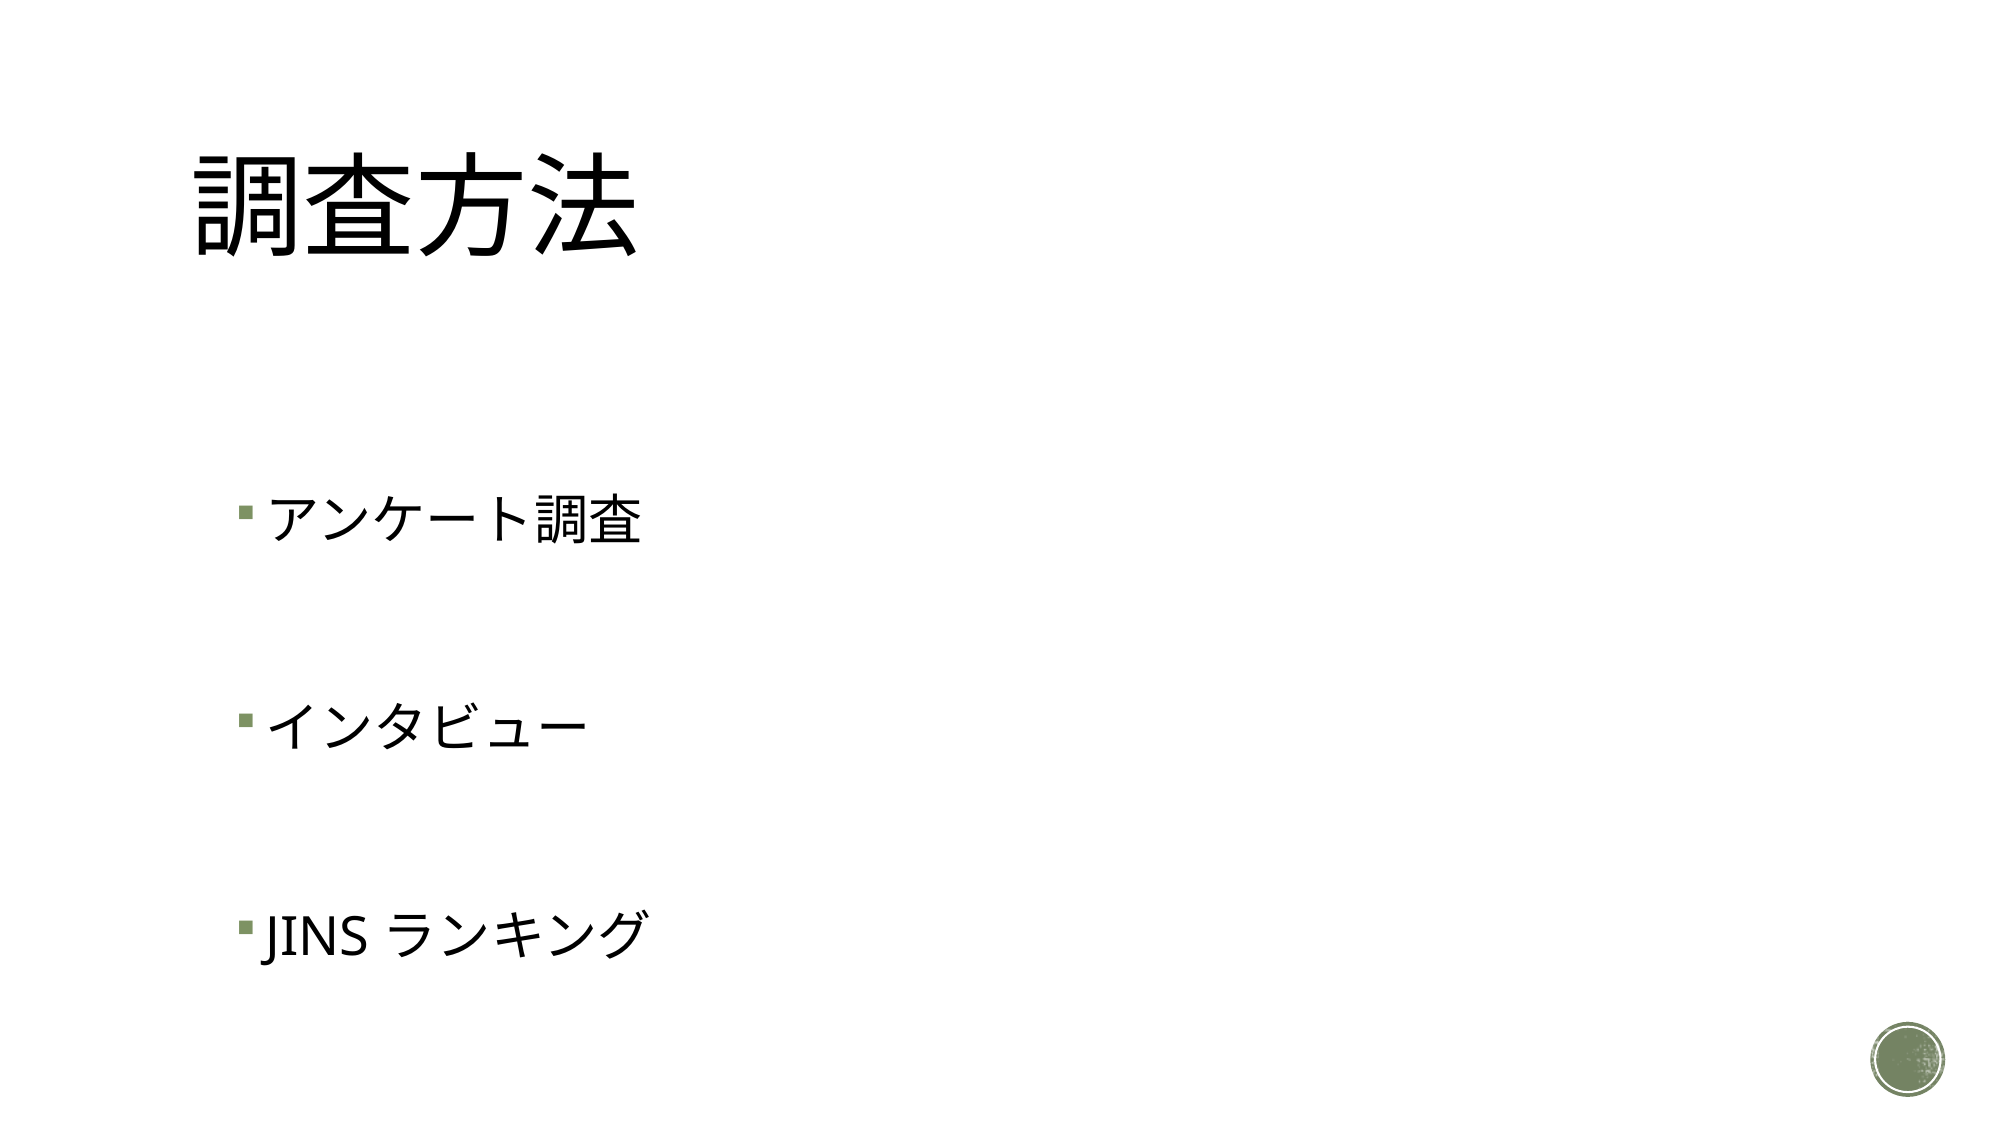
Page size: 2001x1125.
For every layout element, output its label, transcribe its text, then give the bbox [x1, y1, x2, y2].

title 調査方法 [175, 79, 1826, 344]
list アンケート調査 インタビュー JINSランキング [175, 348, 1826, 1013]
